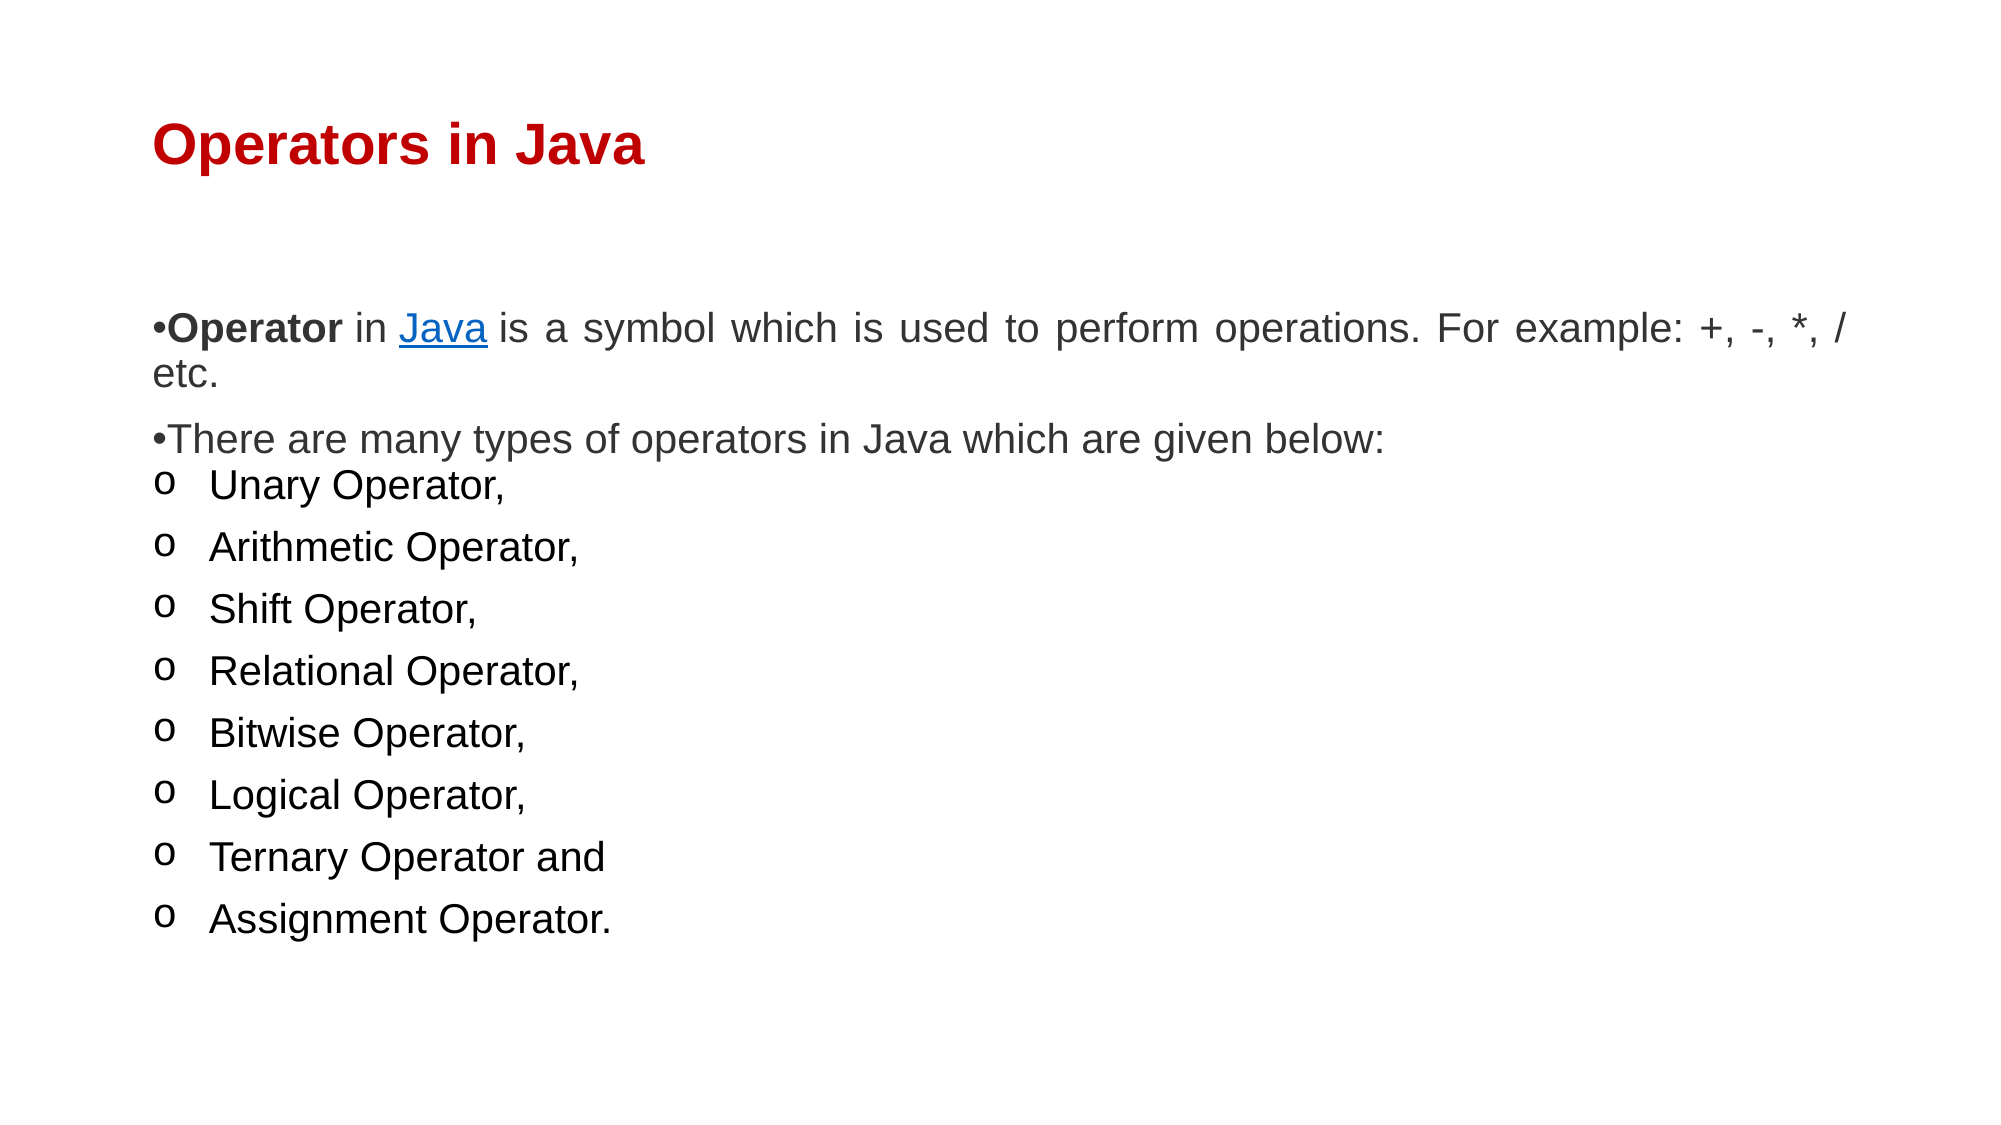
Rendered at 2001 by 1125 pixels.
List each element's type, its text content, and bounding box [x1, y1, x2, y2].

list Operator in Java is a symbol which is used to perform operations. For example: +, -, *, / etc. There are many types of operators in Java which are given below: Unary Operator, Arithmetic Operator, Shift Operator, Relational Operator, Bitwise Operator, Logical Operator, Ternary Operator and Assignment Operator. [137, 299, 1863, 1014]
title Operators in Java [137, 59, 1863, 278]
